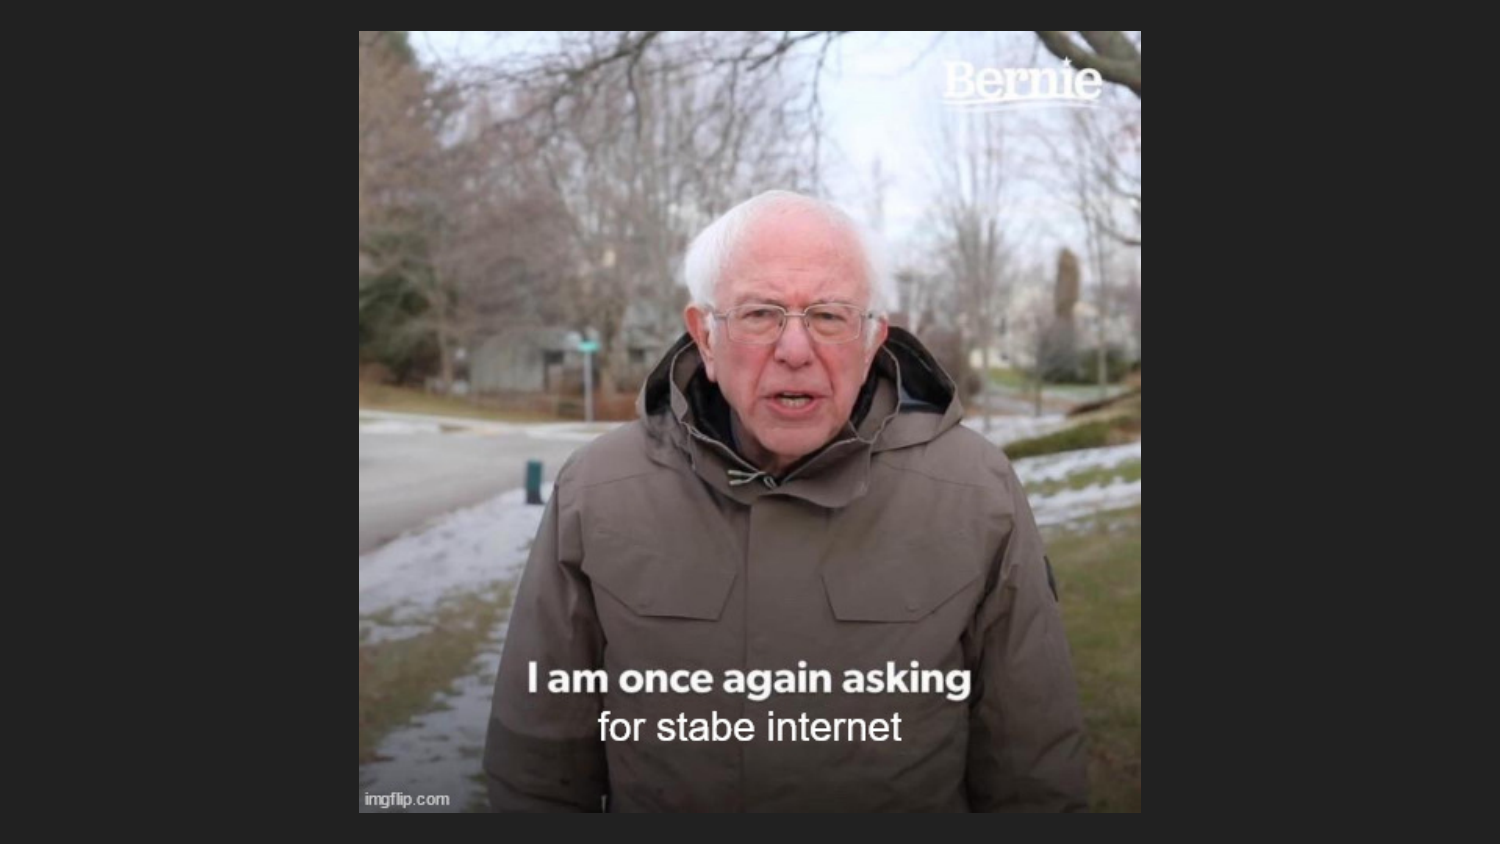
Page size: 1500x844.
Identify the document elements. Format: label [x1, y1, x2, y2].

picture [359, 30, 1141, 813]
